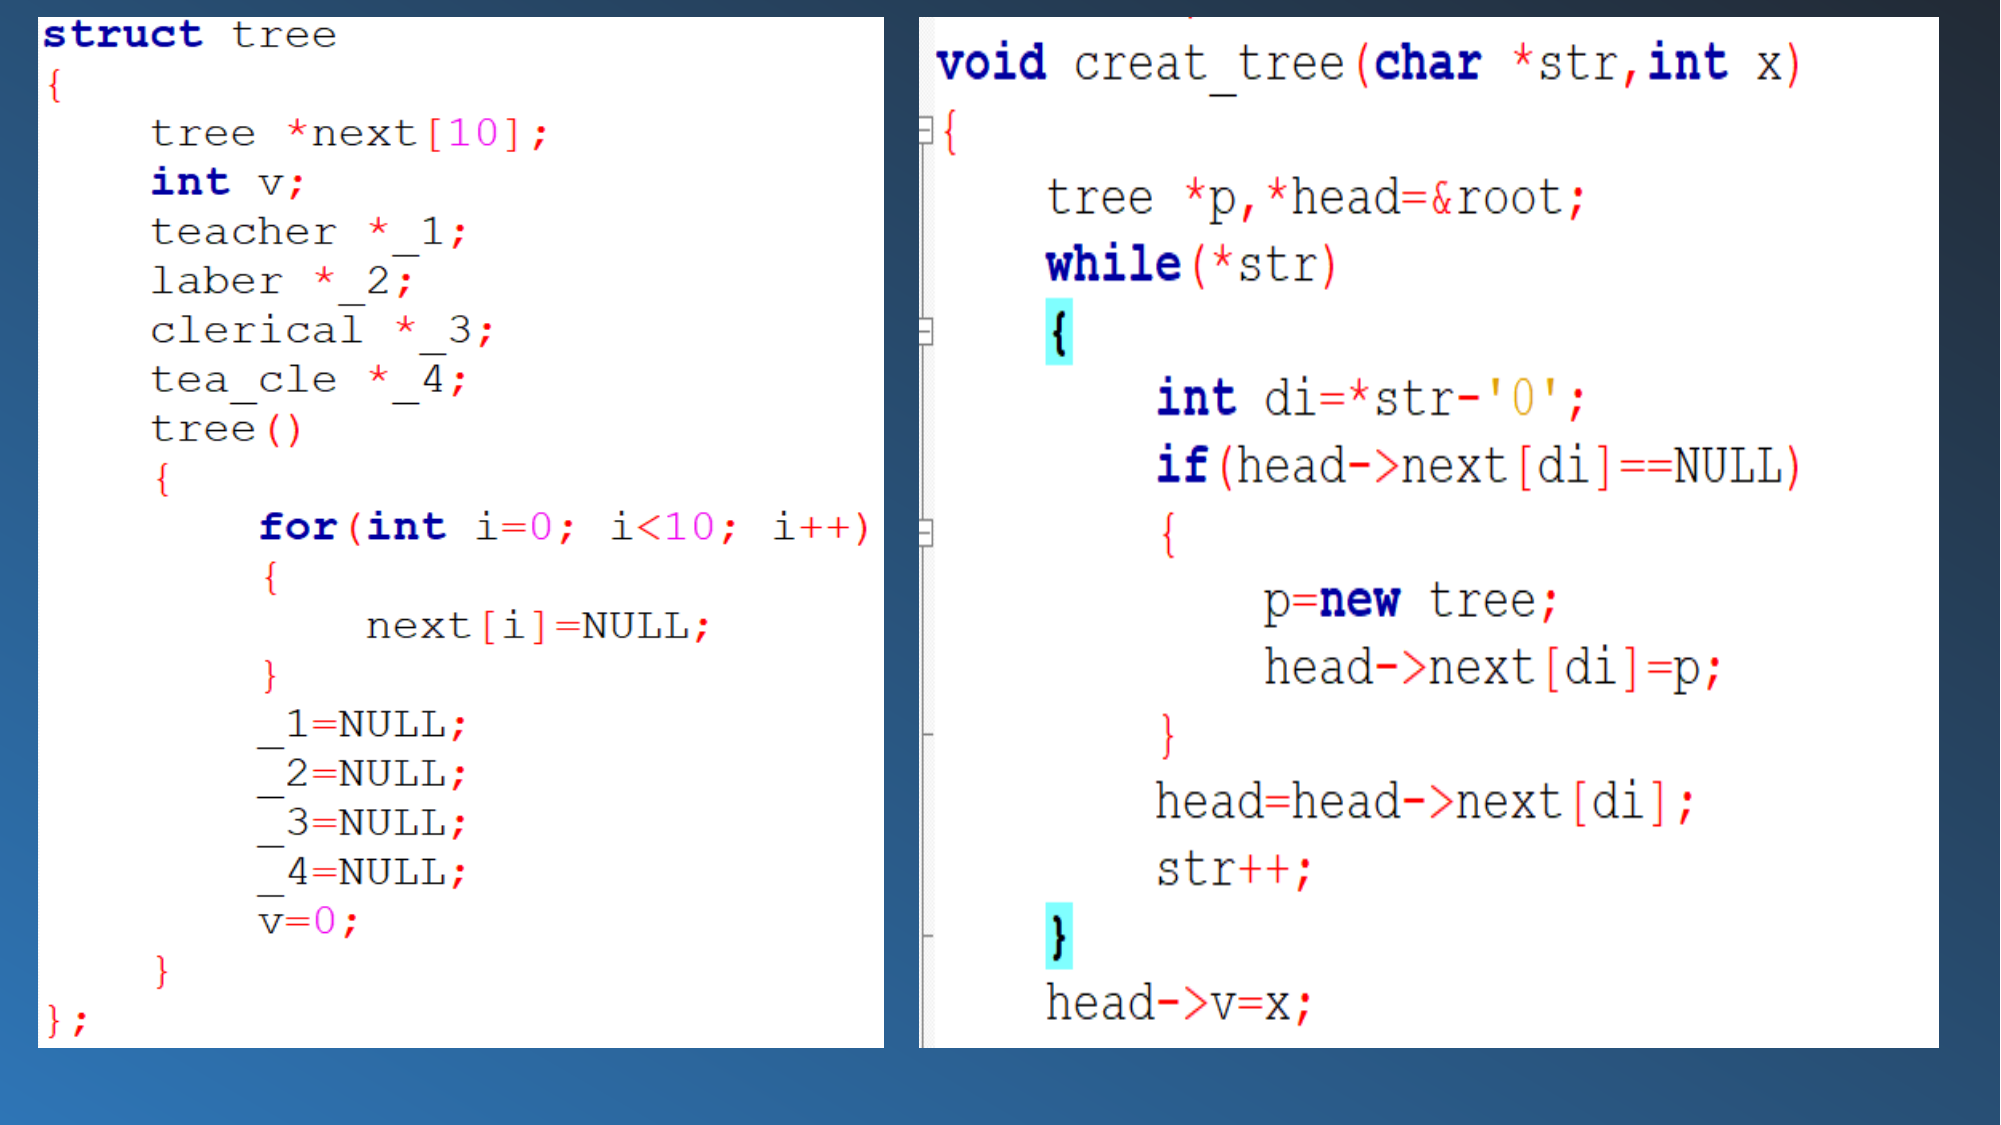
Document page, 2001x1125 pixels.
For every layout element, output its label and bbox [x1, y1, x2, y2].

picture [38, 17, 884, 1049]
picture [919, 17, 1939, 1049]
